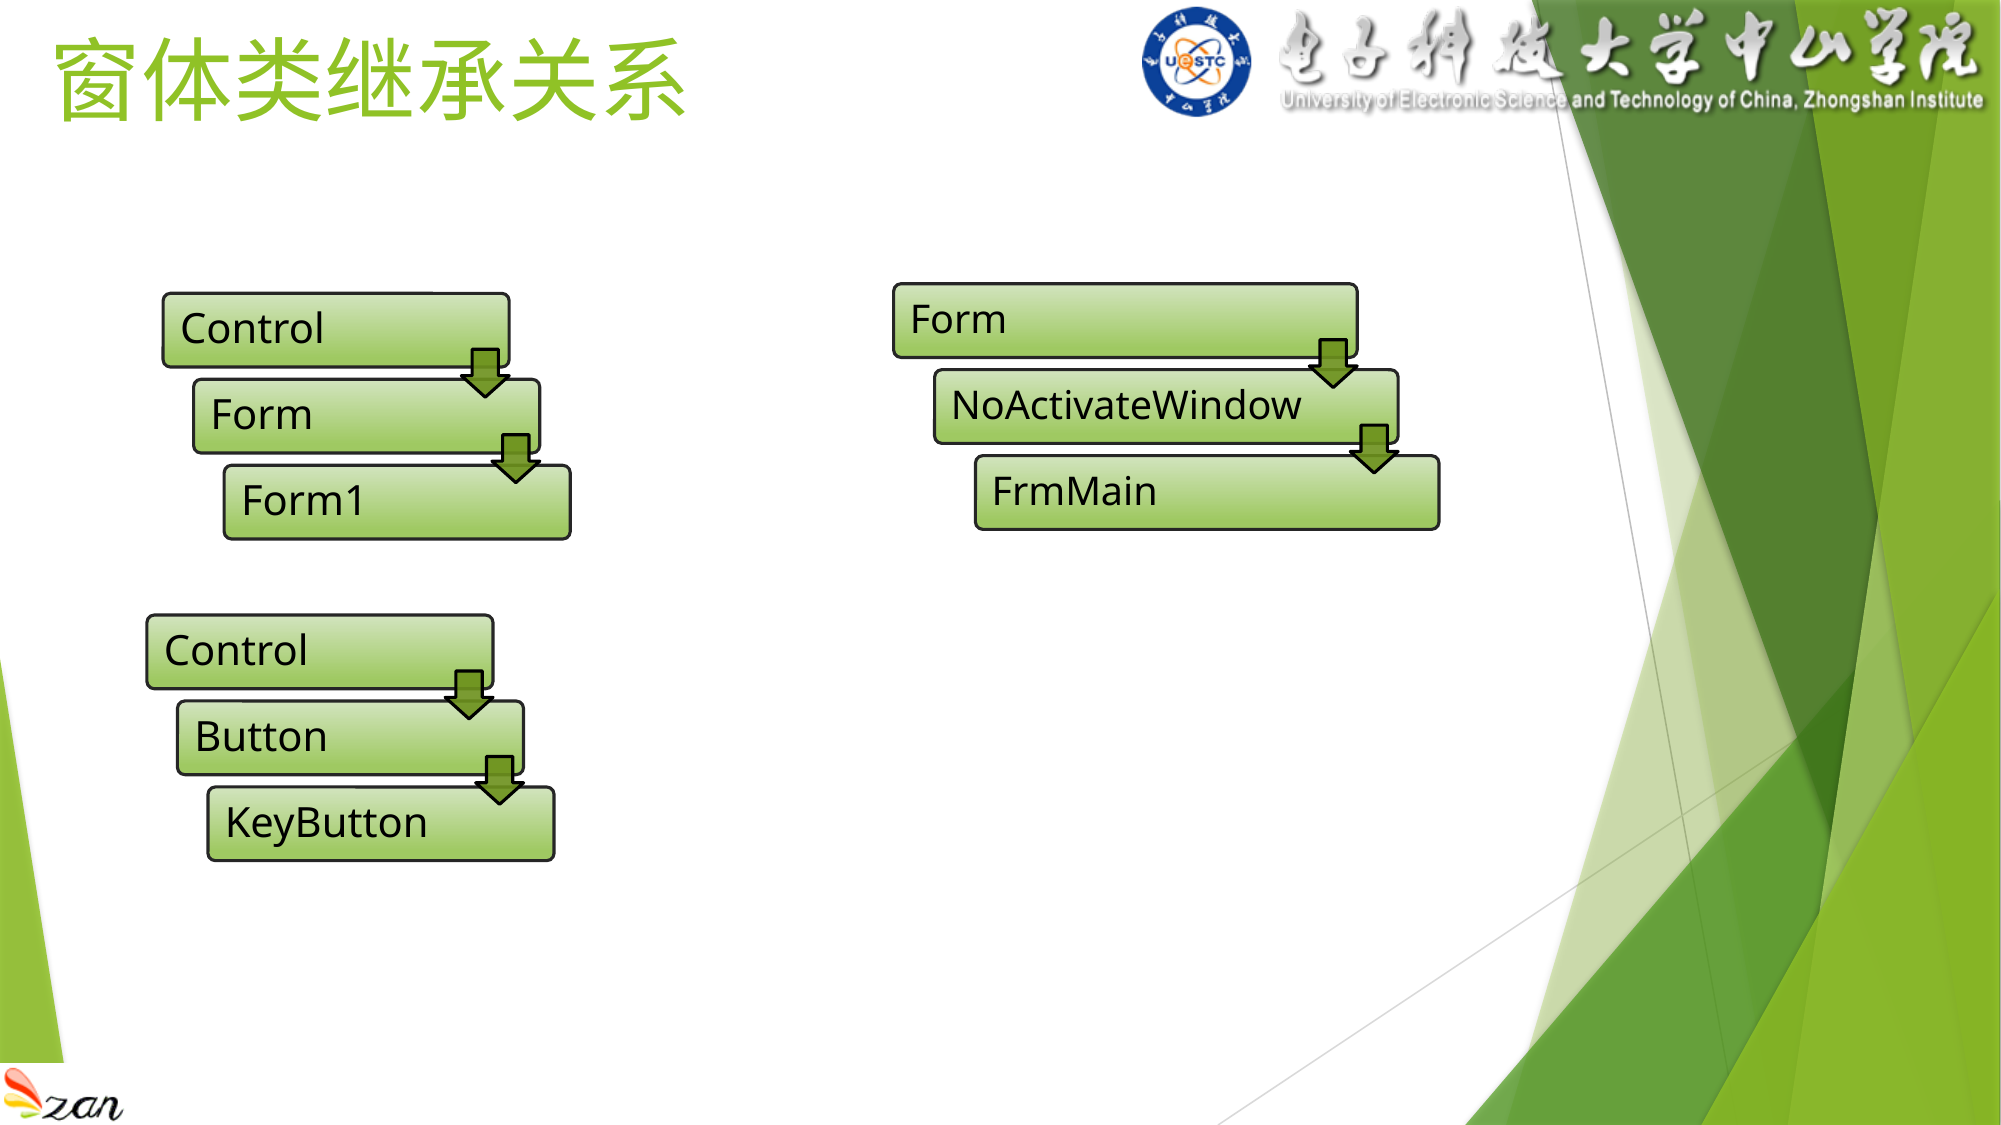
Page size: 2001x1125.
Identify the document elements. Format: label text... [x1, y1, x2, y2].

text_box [162, 292, 571, 540]
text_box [893, 283, 1440, 530]
title 窗体类继承关系 [34, 15, 741, 141]
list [1141, 0, 1991, 123]
picture [0, 1063, 128, 1125]
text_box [146, 614, 555, 862]
